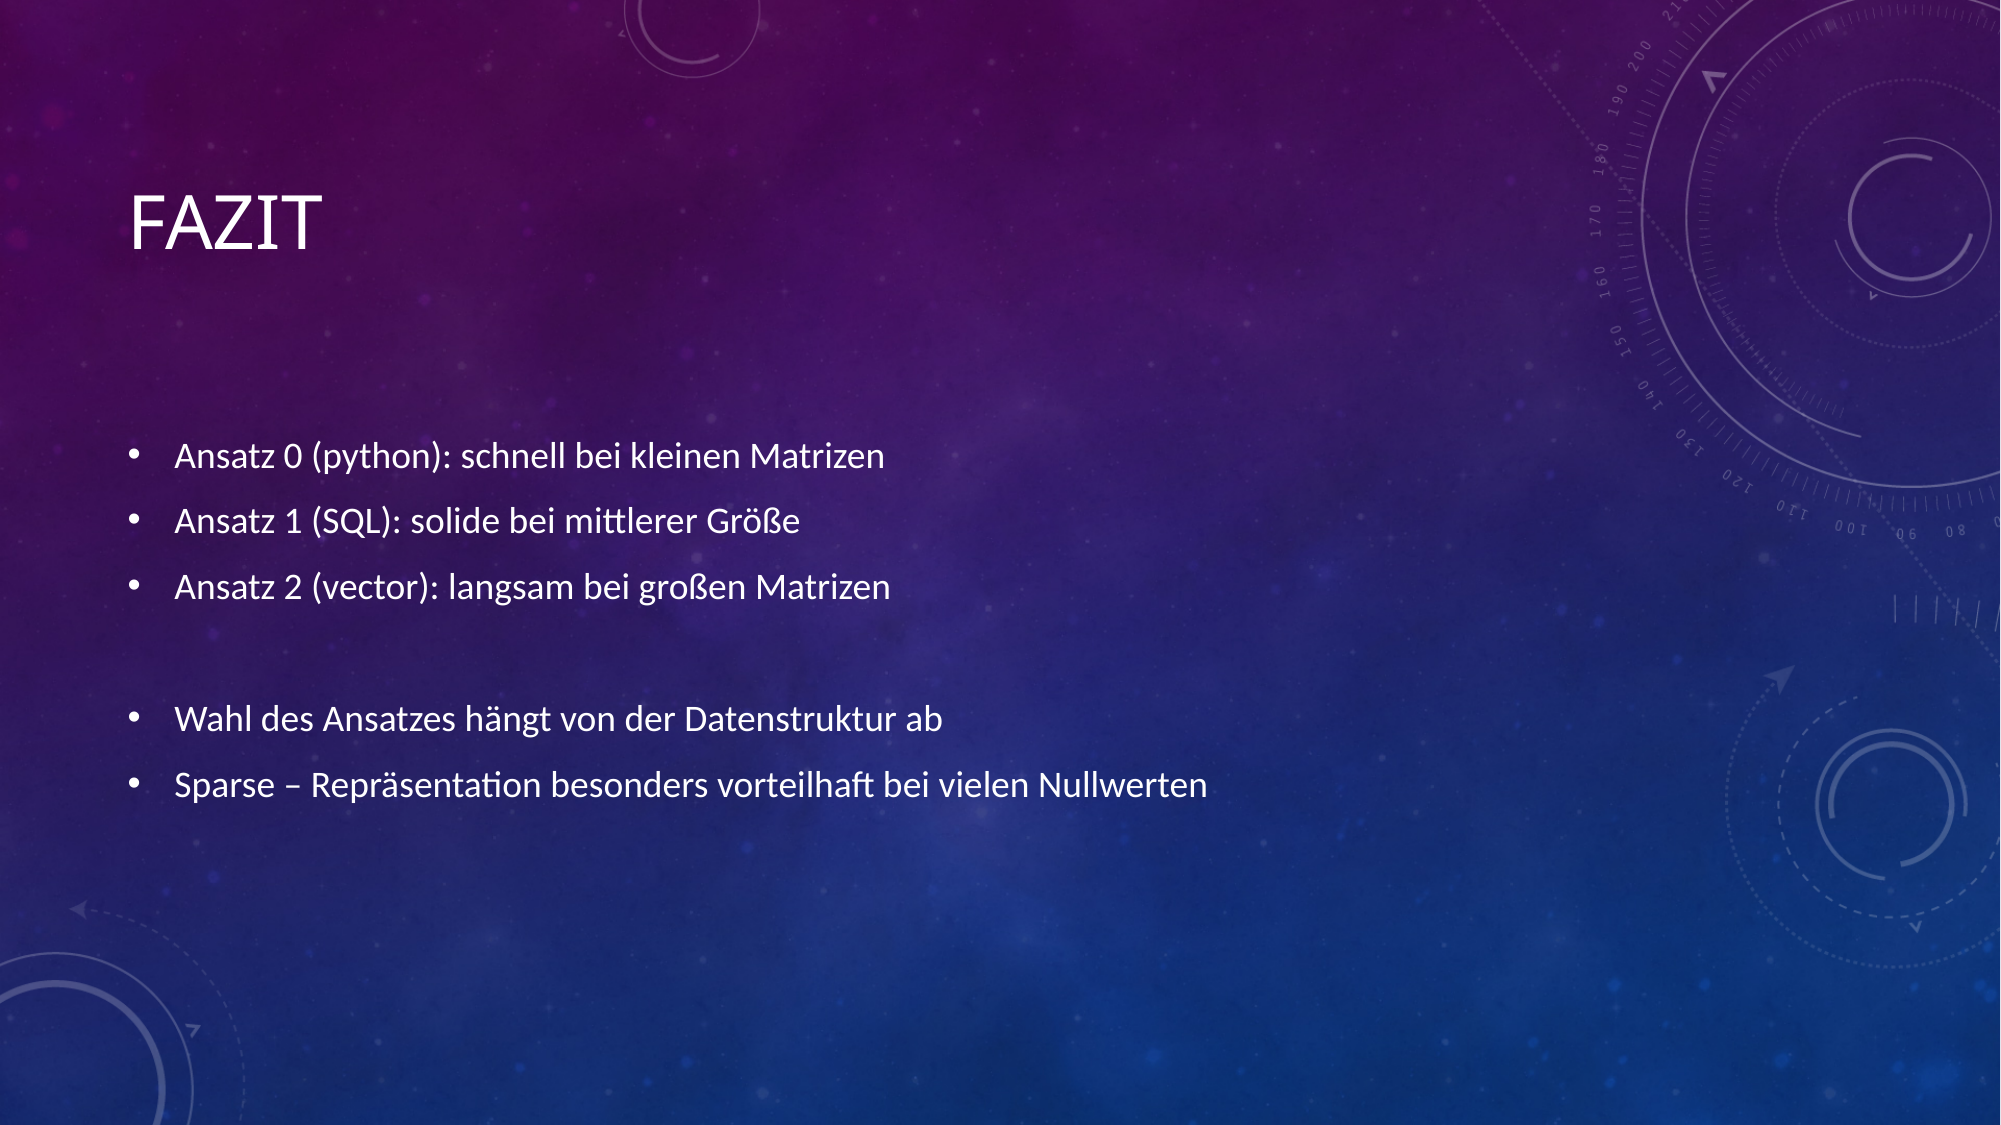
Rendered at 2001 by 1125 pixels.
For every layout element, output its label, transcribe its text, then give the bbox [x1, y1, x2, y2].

list Ansatz 0 (python): schnell bei kleinen Matrizen Ansatz 1 (SQL): solide bei mittlerer Größe Ansatz 2 (vector): langsam bei großen Matrizen Wahl des Ansatzes hängt von der Datenstruktur ab Sparse – Repräsentation besonders vorteilhaft bei vielen Nullwerten [112, 351, 1775, 950]
title fAZIT [112, 99, 1775, 339]
picture [0, 0, 2001, 1125]
